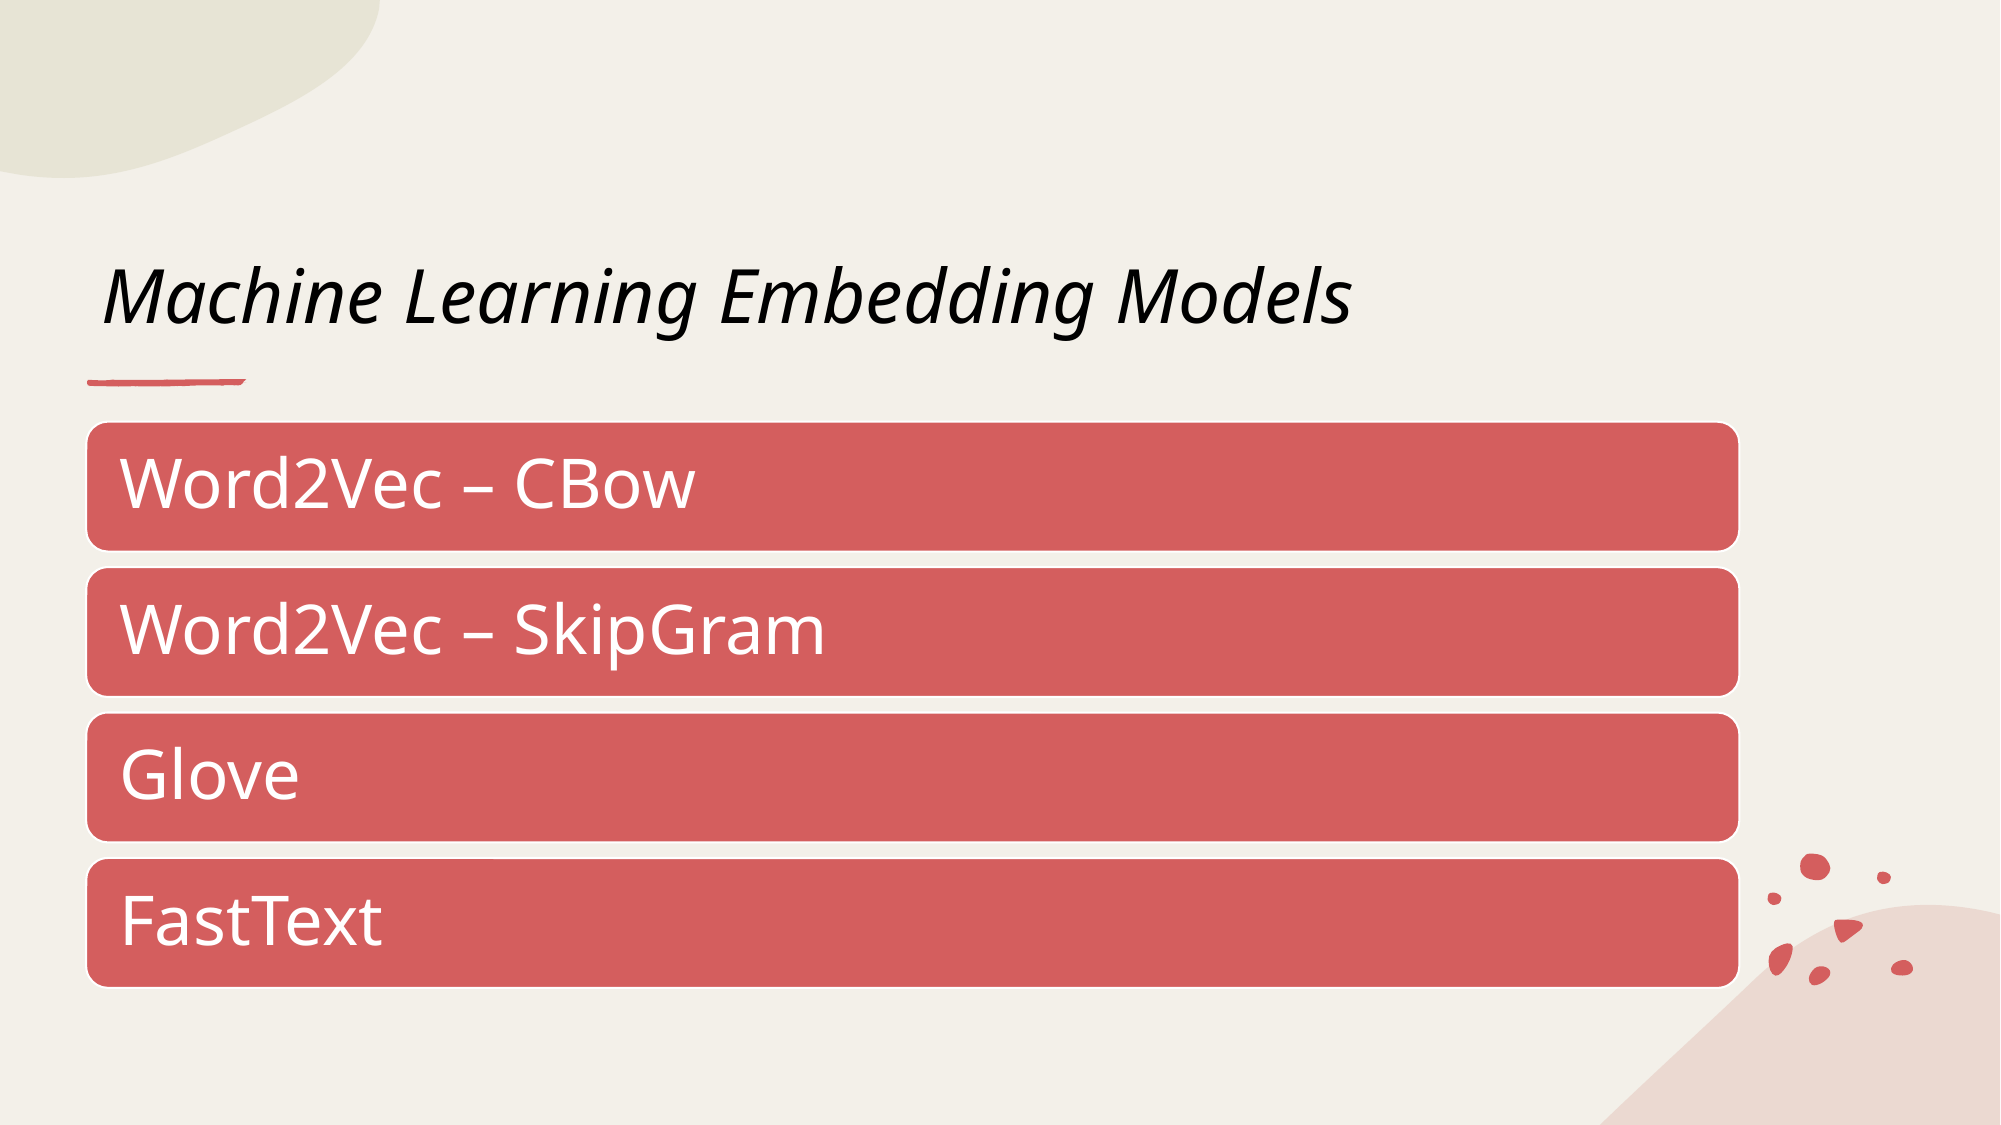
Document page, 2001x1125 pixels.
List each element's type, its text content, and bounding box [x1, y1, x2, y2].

title Machine Learning Embedding Models [86, 129, 1740, 347]
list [86, 413, 1740, 996]
